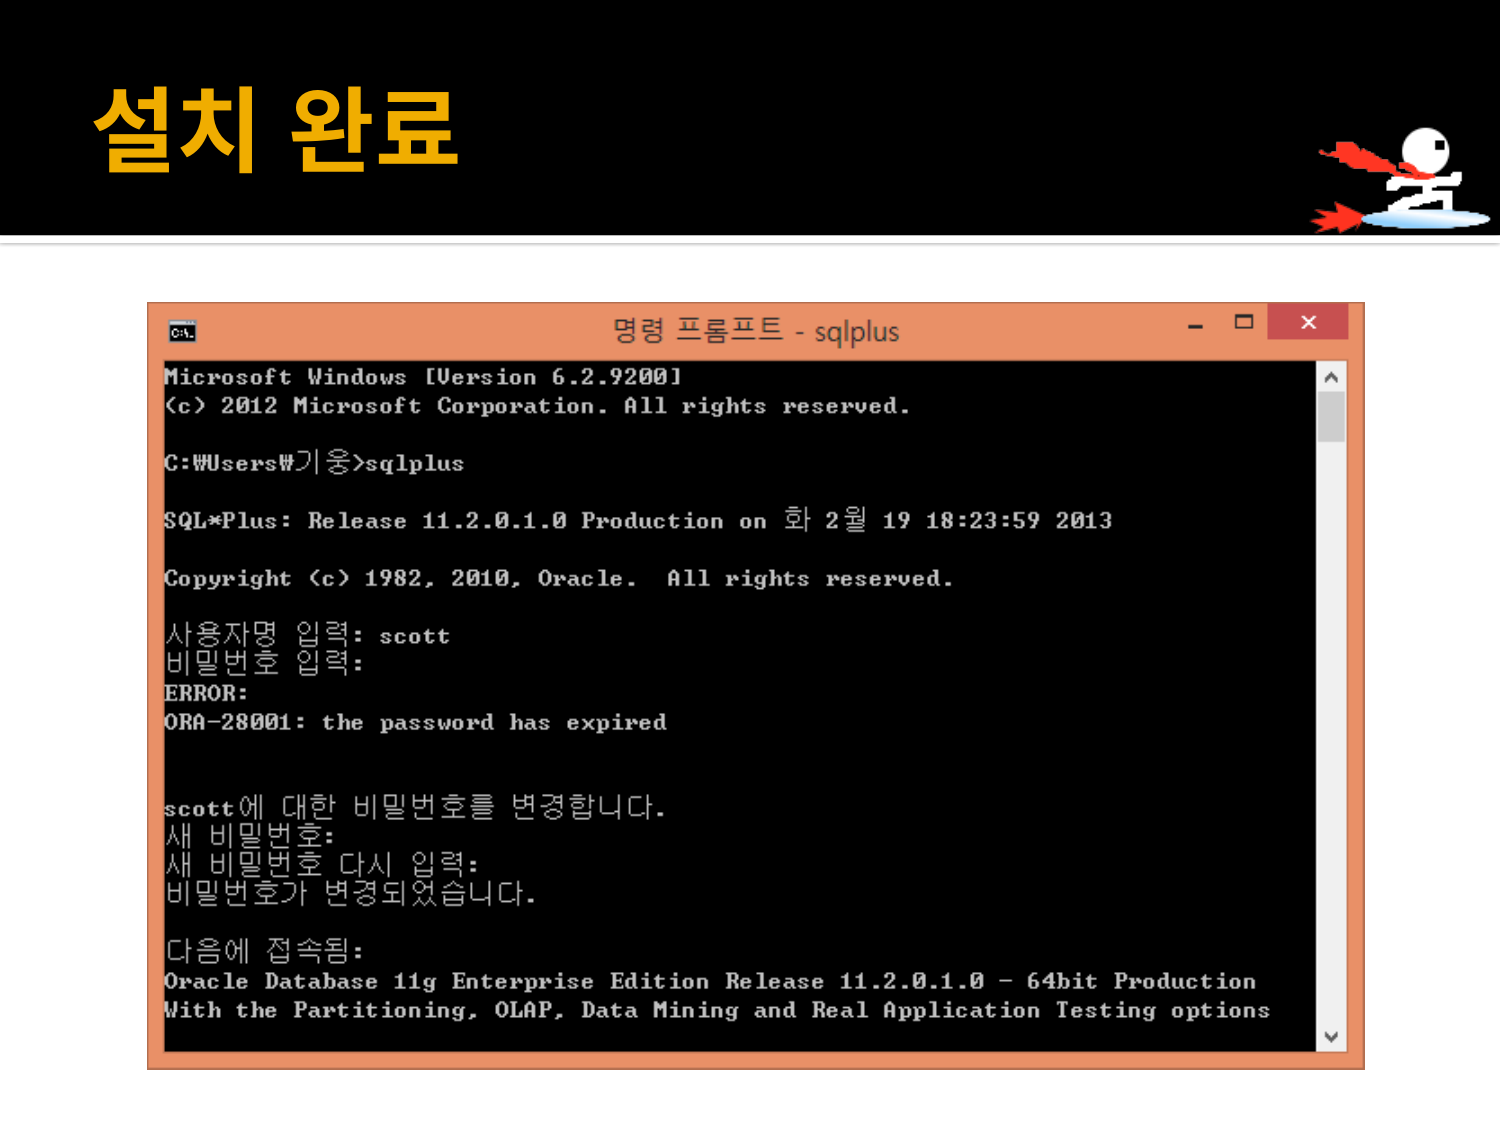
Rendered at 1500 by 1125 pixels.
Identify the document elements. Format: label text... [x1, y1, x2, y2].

picture [147, 302, 1365, 1070]
title 설치 완료 [75, 25, 1425, 231]
picture [1269, 125, 1500, 235]
